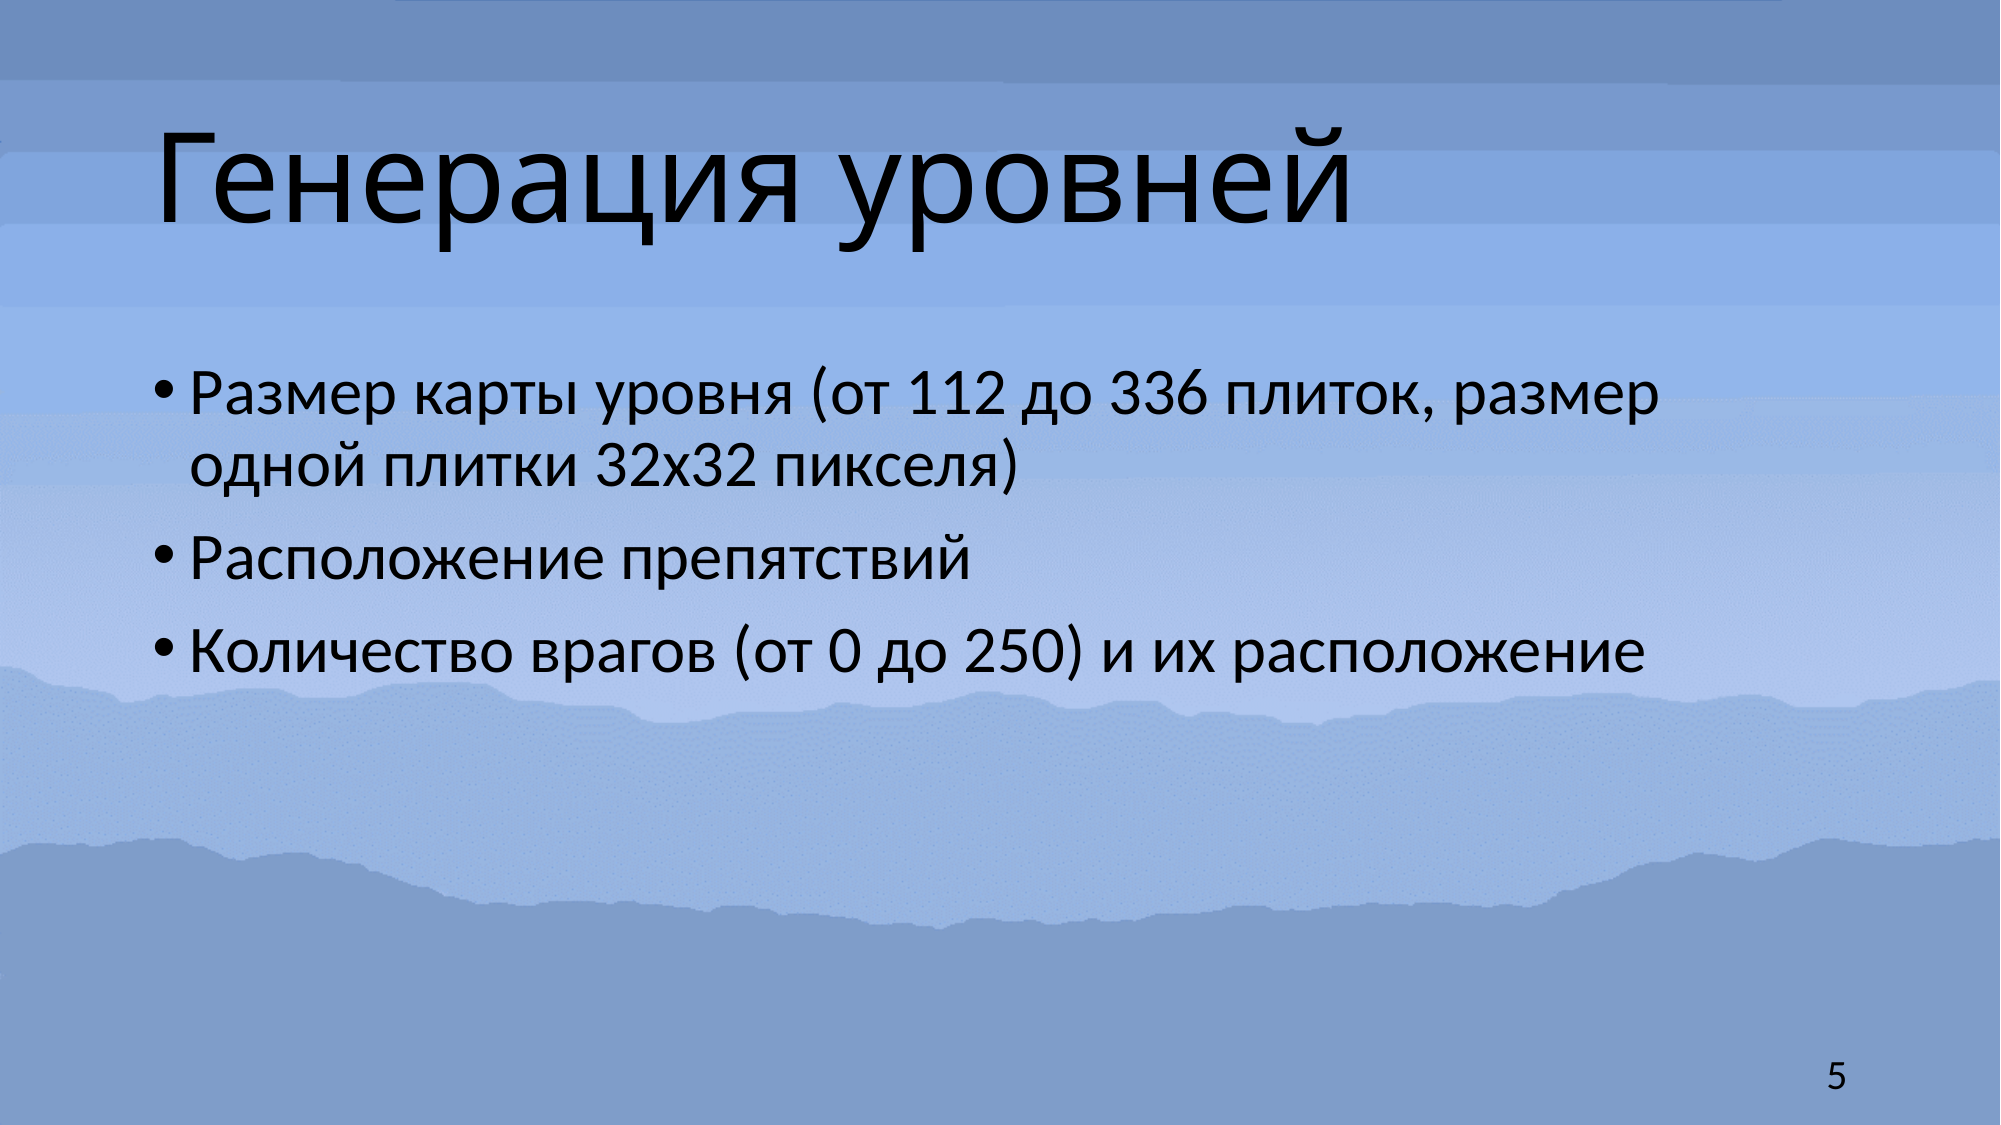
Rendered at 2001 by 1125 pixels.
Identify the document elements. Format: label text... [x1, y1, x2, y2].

slide_number 5 [1412, 1042, 1863, 1103]
list Размер карты уровня (от 112 до 336 плиток, размер одной плитки 32х32 пикселя) Расположение препятствий Количество врагов (от 0 до 250) и их расположение [137, 349, 1863, 975]
title Генерация уровней [137, 82, 1863, 282]
